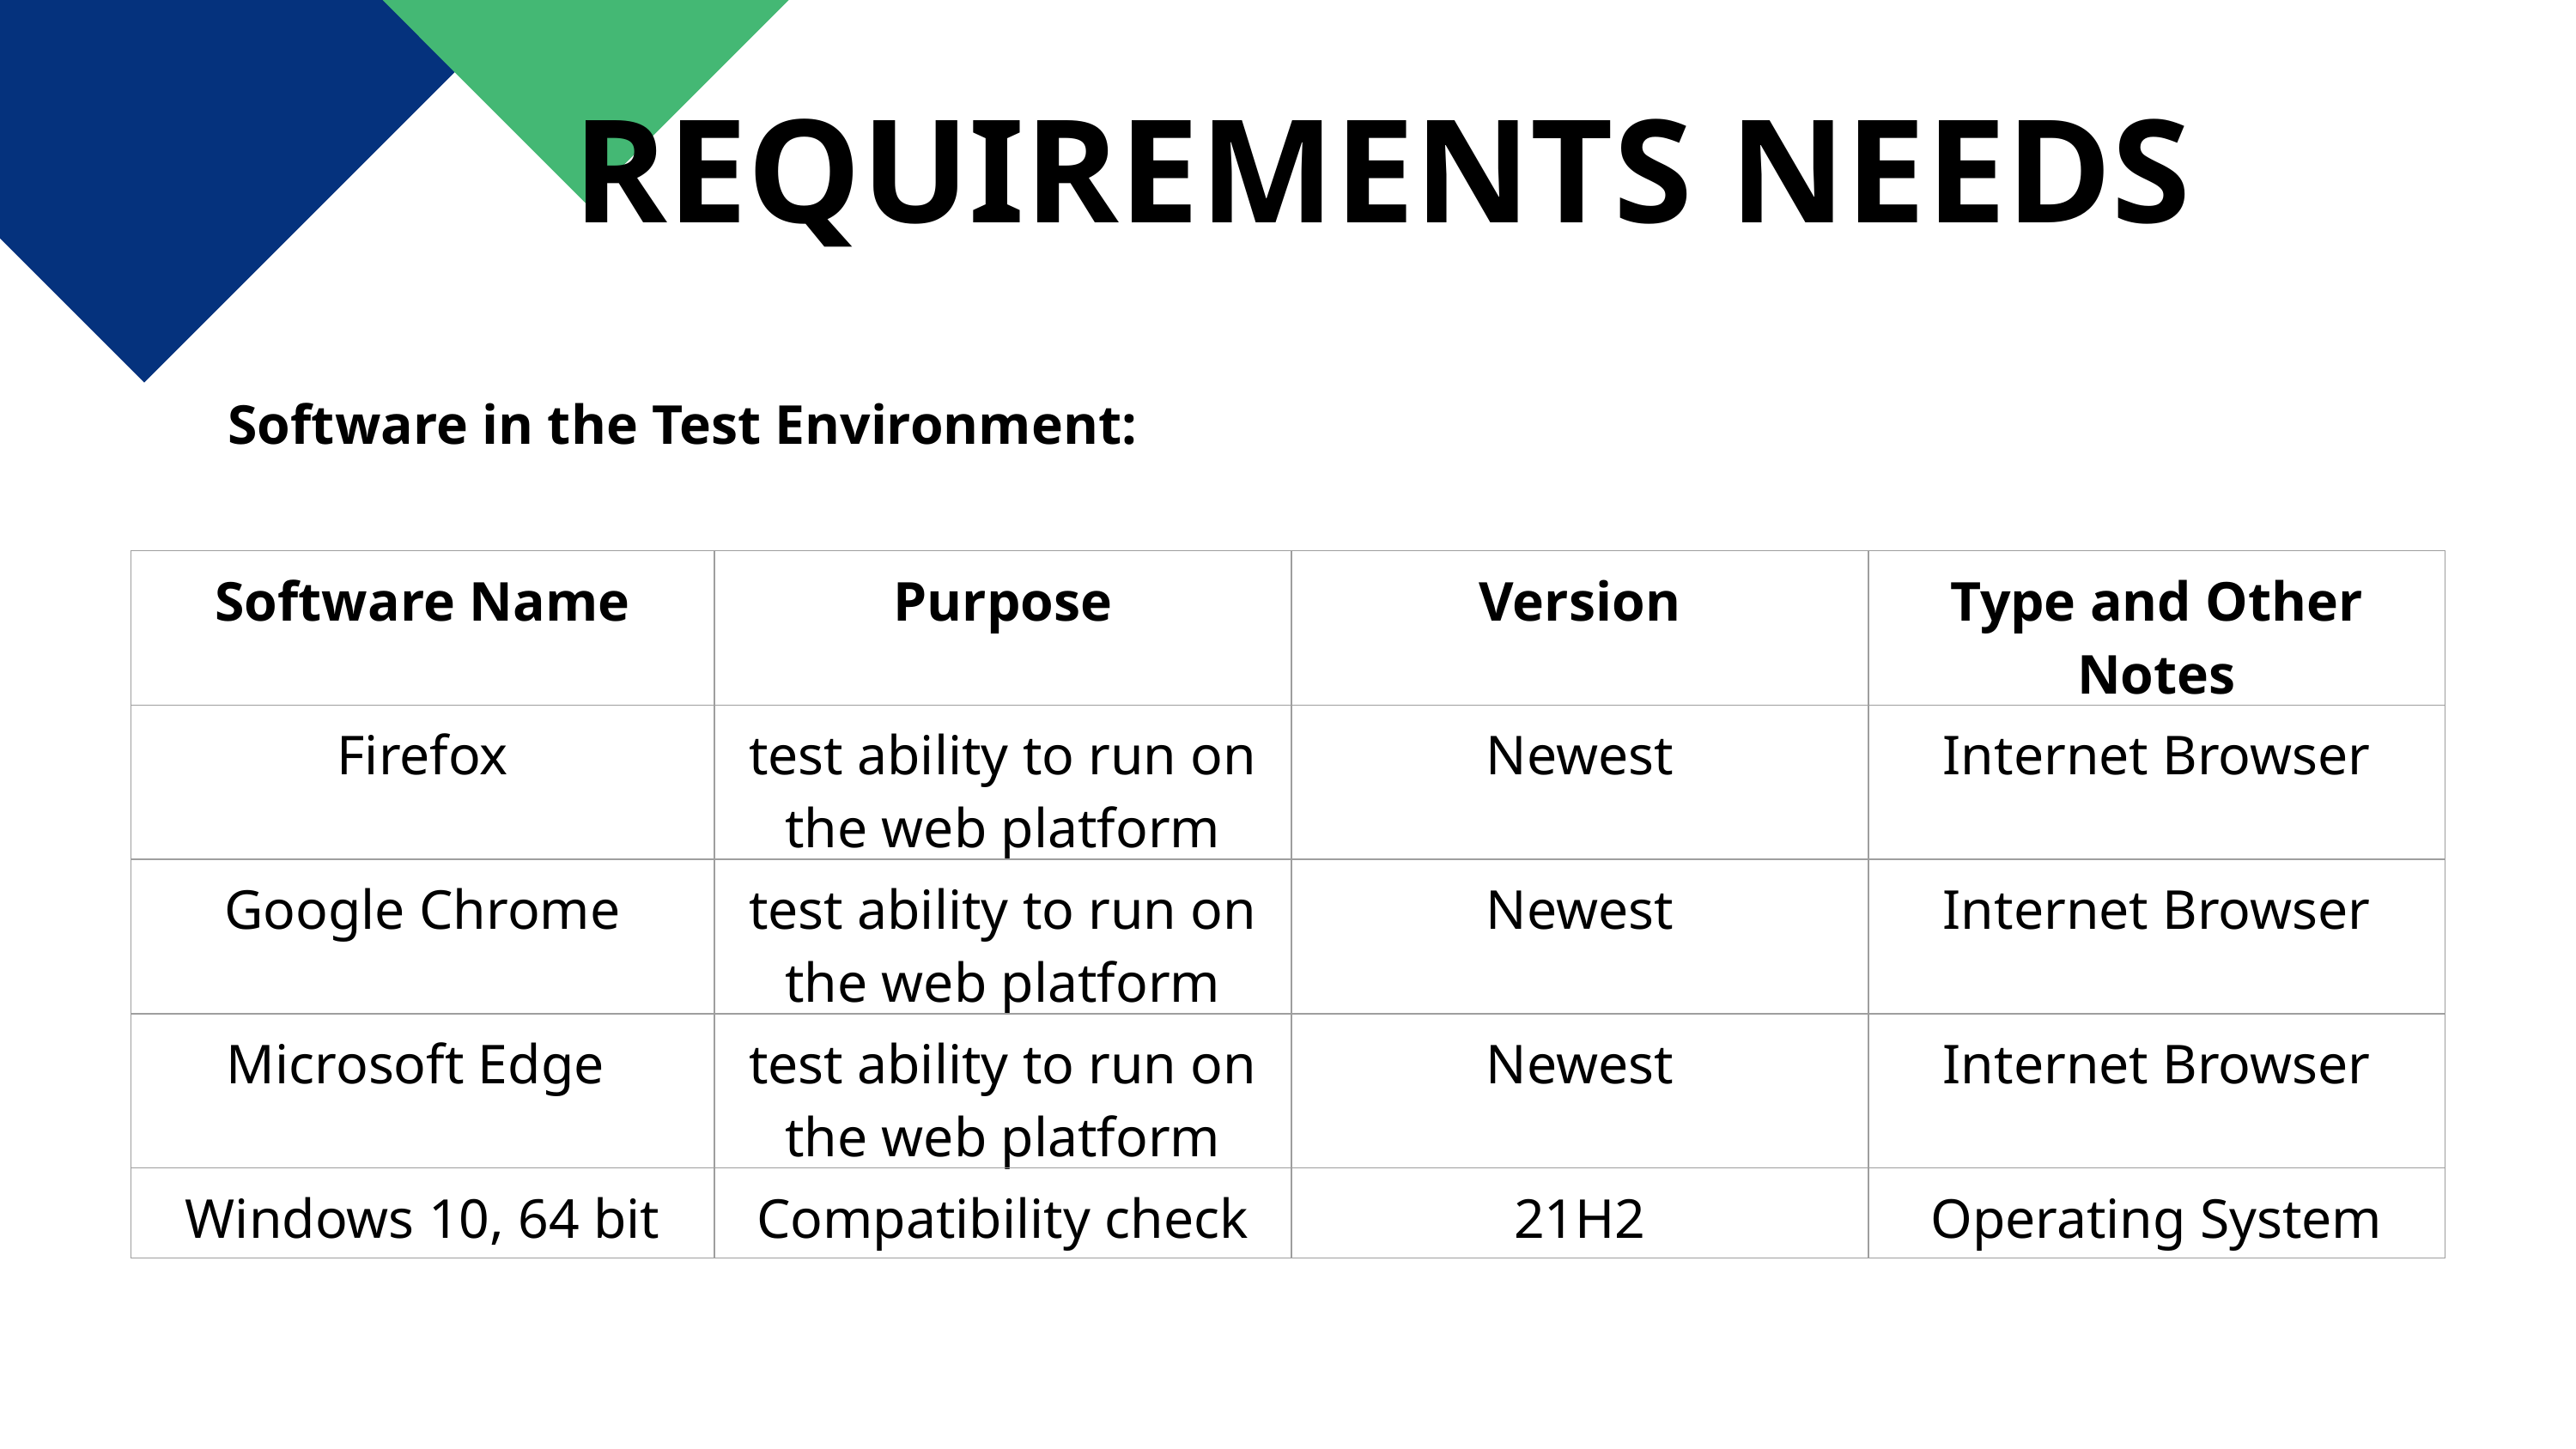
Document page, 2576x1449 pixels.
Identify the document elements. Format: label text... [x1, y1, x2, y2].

table_cell Internet Browser [1869, 1015, 2445, 1167]
table_cell Firefox [131, 706, 714, 858]
title REQUIREMENTS NEEDS [793, 77, 2334, 322]
table_cell Google Chrome [131, 860, 714, 1013]
table_header Type and Other Notes [1869, 551, 2445, 705]
table_cell Newest [1292, 860, 1868, 1013]
table_cell Windows 10, 64 bit [131, 1168, 714, 1258]
table_header Software Name [131, 551, 714, 705]
table_header Purpose [715, 551, 1291, 705]
table_cell test ability to run on the web platform [715, 1015, 1291, 1167]
title Software in the Test Environment: [228, 322, 2100, 550]
table_cell test ability to run on the web platform [715, 860, 1291, 1013]
table_cell Microsoft Edge [131, 1015, 714, 1167]
table_cell Newest [1292, 1015, 1868, 1167]
table_cell Newest [1292, 706, 1868, 858]
table_cell Operating System [1869, 1168, 2445, 1258]
table_cell Internet Browser [1869, 706, 2445, 858]
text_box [0, 0, 790, 383]
table_cell 21H2 [1292, 1168, 1868, 1258]
table_header Version [1292, 551, 1868, 705]
table_cell Compatibility check [715, 1168, 1291, 1258]
table_cell Internet Browser [1869, 860, 2445, 1013]
table_cell test ability to run on the web platform [715, 706, 1291, 858]
